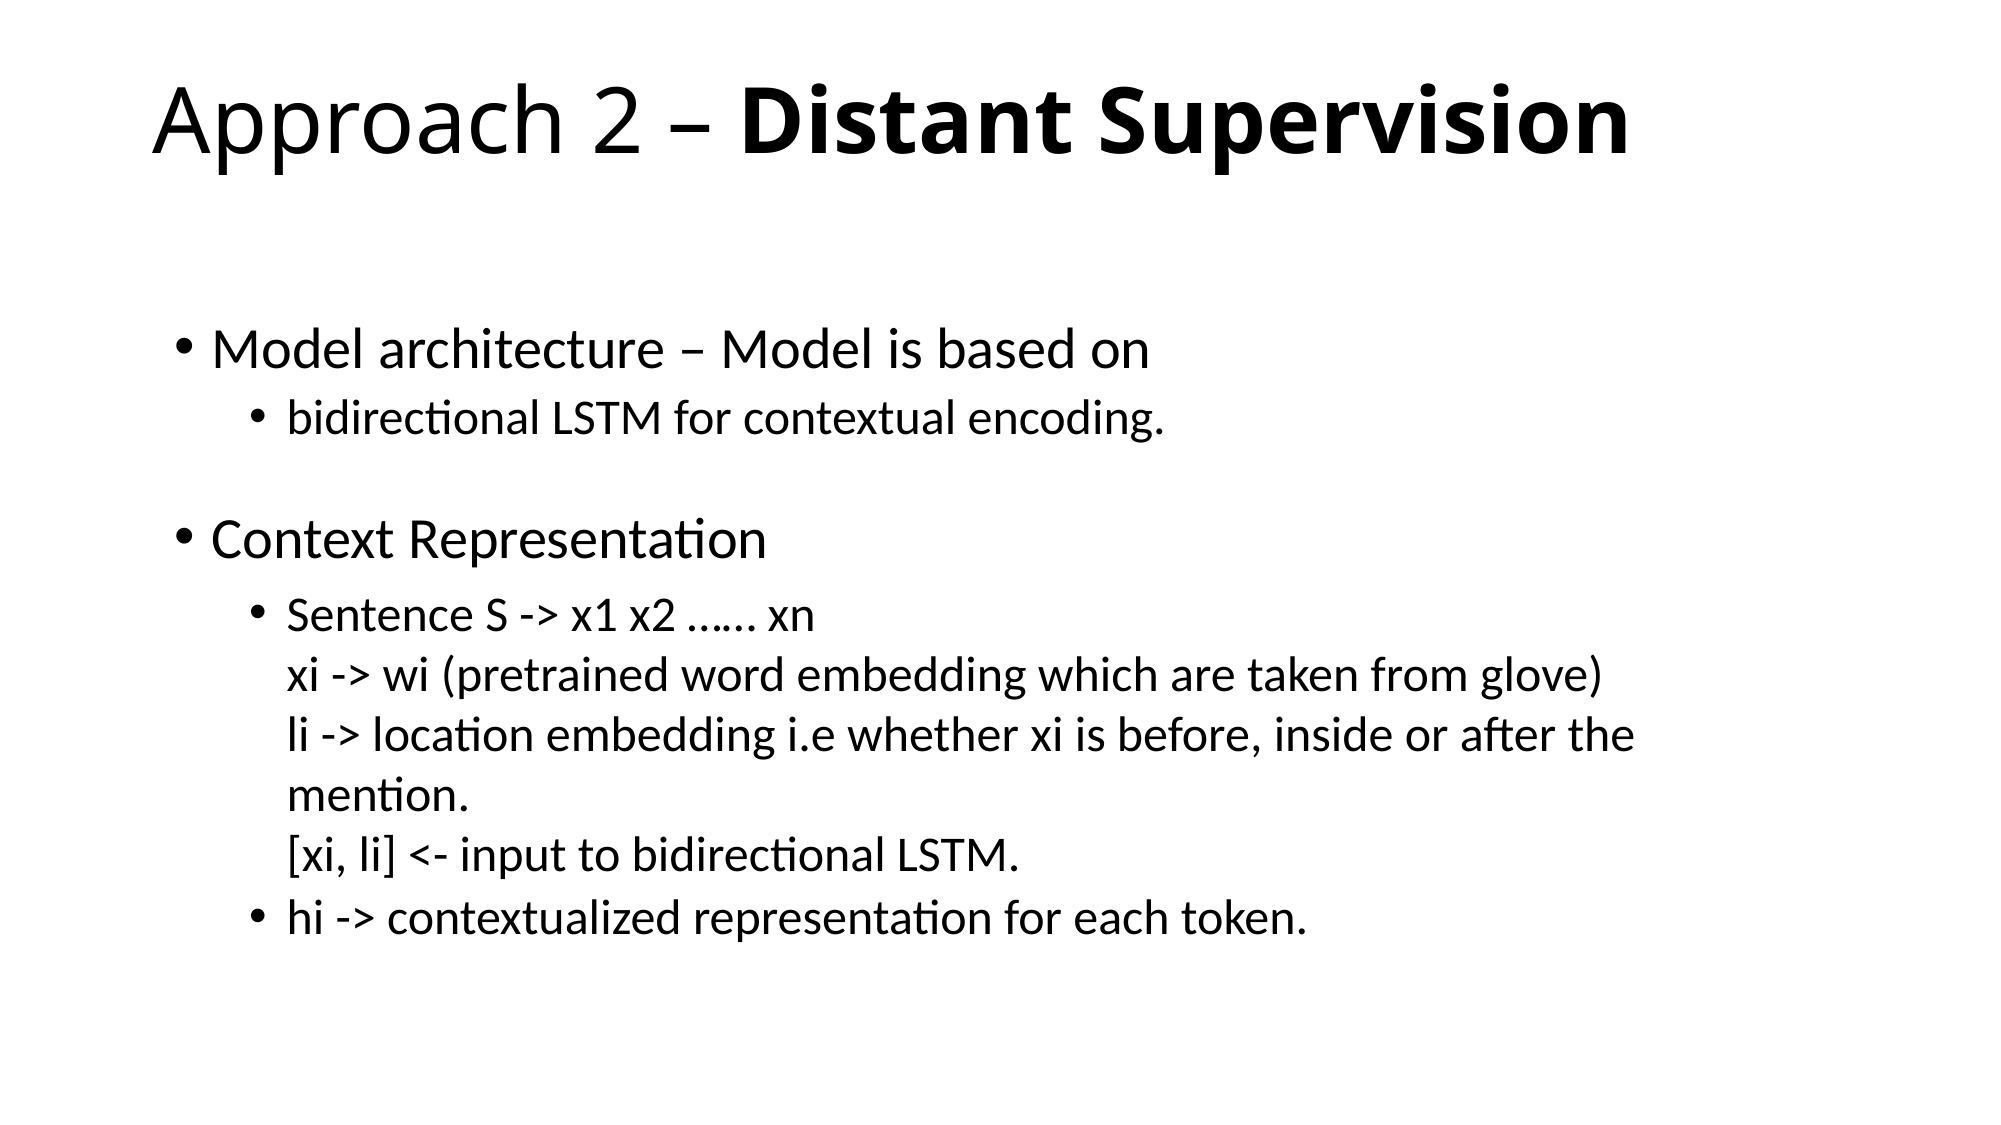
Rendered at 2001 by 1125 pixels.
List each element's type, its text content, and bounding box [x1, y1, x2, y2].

title Approach 2 – Distant Supervision [137, 59, 1863, 189]
list Model architecture – Model is based on bidirectional LSTM for contextual encoding. Context Representation Sentence S -> x1 x2 …… xn xi -> wi (pretrained word embedding which are taken from glove) li -> location embedding i.e whether xi is before, inside or after the mention. [xi, li] <- input to bidirectional LSTM. hi -> contextualized representation for each token. [159, 268, 1689, 1052]
